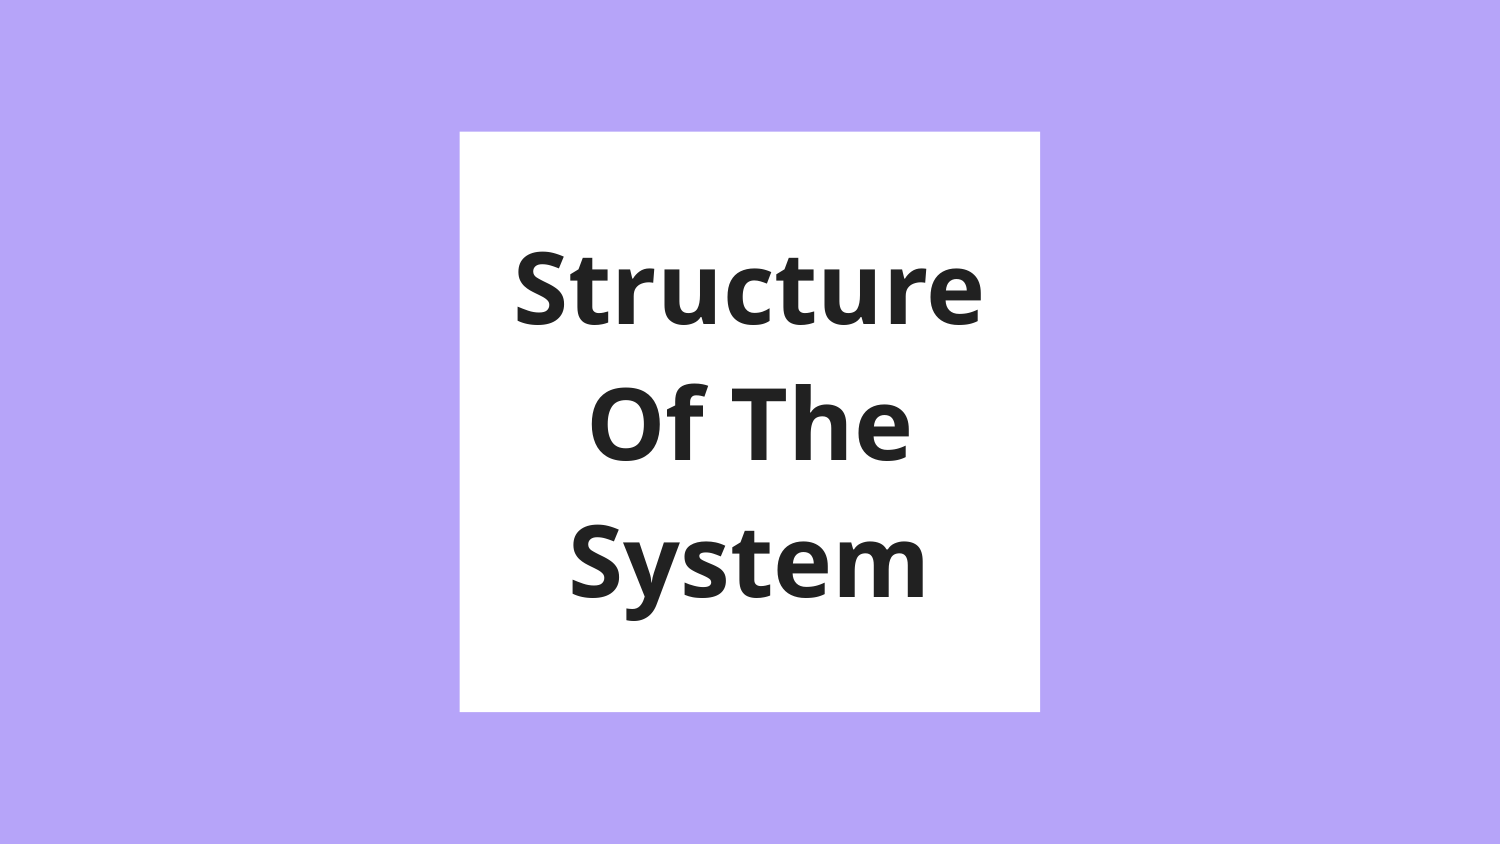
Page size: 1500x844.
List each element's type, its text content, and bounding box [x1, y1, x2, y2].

title Structure Of The System [459, 131, 1041, 713]
